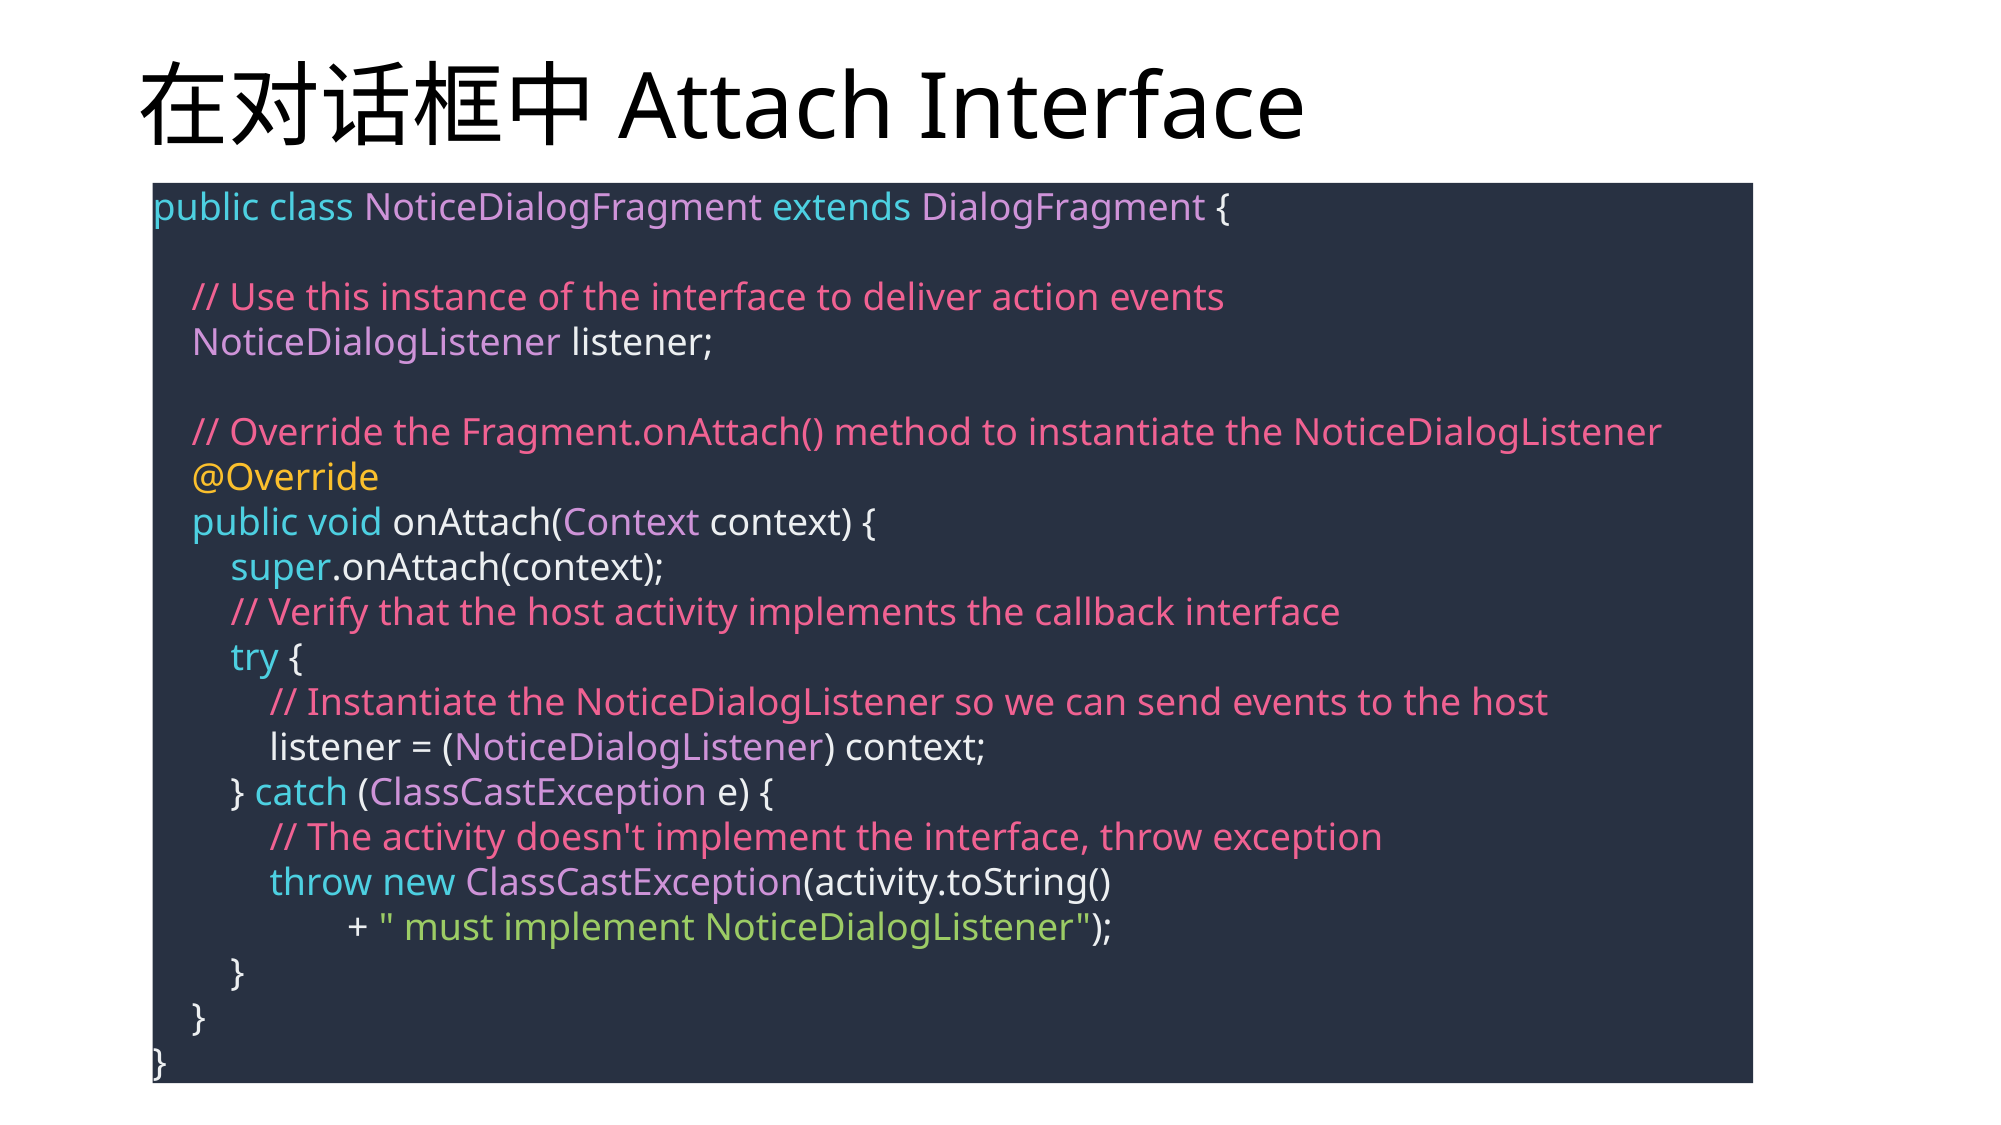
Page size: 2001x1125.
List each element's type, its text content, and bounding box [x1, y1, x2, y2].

title 在对话框中Attach Interface [122, 0, 1848, 218]
list public class NoticeDialogFragment extends DialogFragment { // Use this instance of the interface to deliver action events NoticeDialogListener listener; // Override the Fragment.onAttach() method to instantiate the NoticeDialogListener @Override public void onAttach(Context context) { super.onAttach(context); // Verify that the host activity implements the callback interface try { // Instantiate the NoticeDialogListener so we can send events to the host listener = (NoticeDialogListener) context; } catch (ClassCastException e) { // The activity doesn't implement the interface, throw exception throw new ClassCastException(activity.toString() + " must implement NoticeDialogListener"); } } } [152, 182, 1754, 1084]
